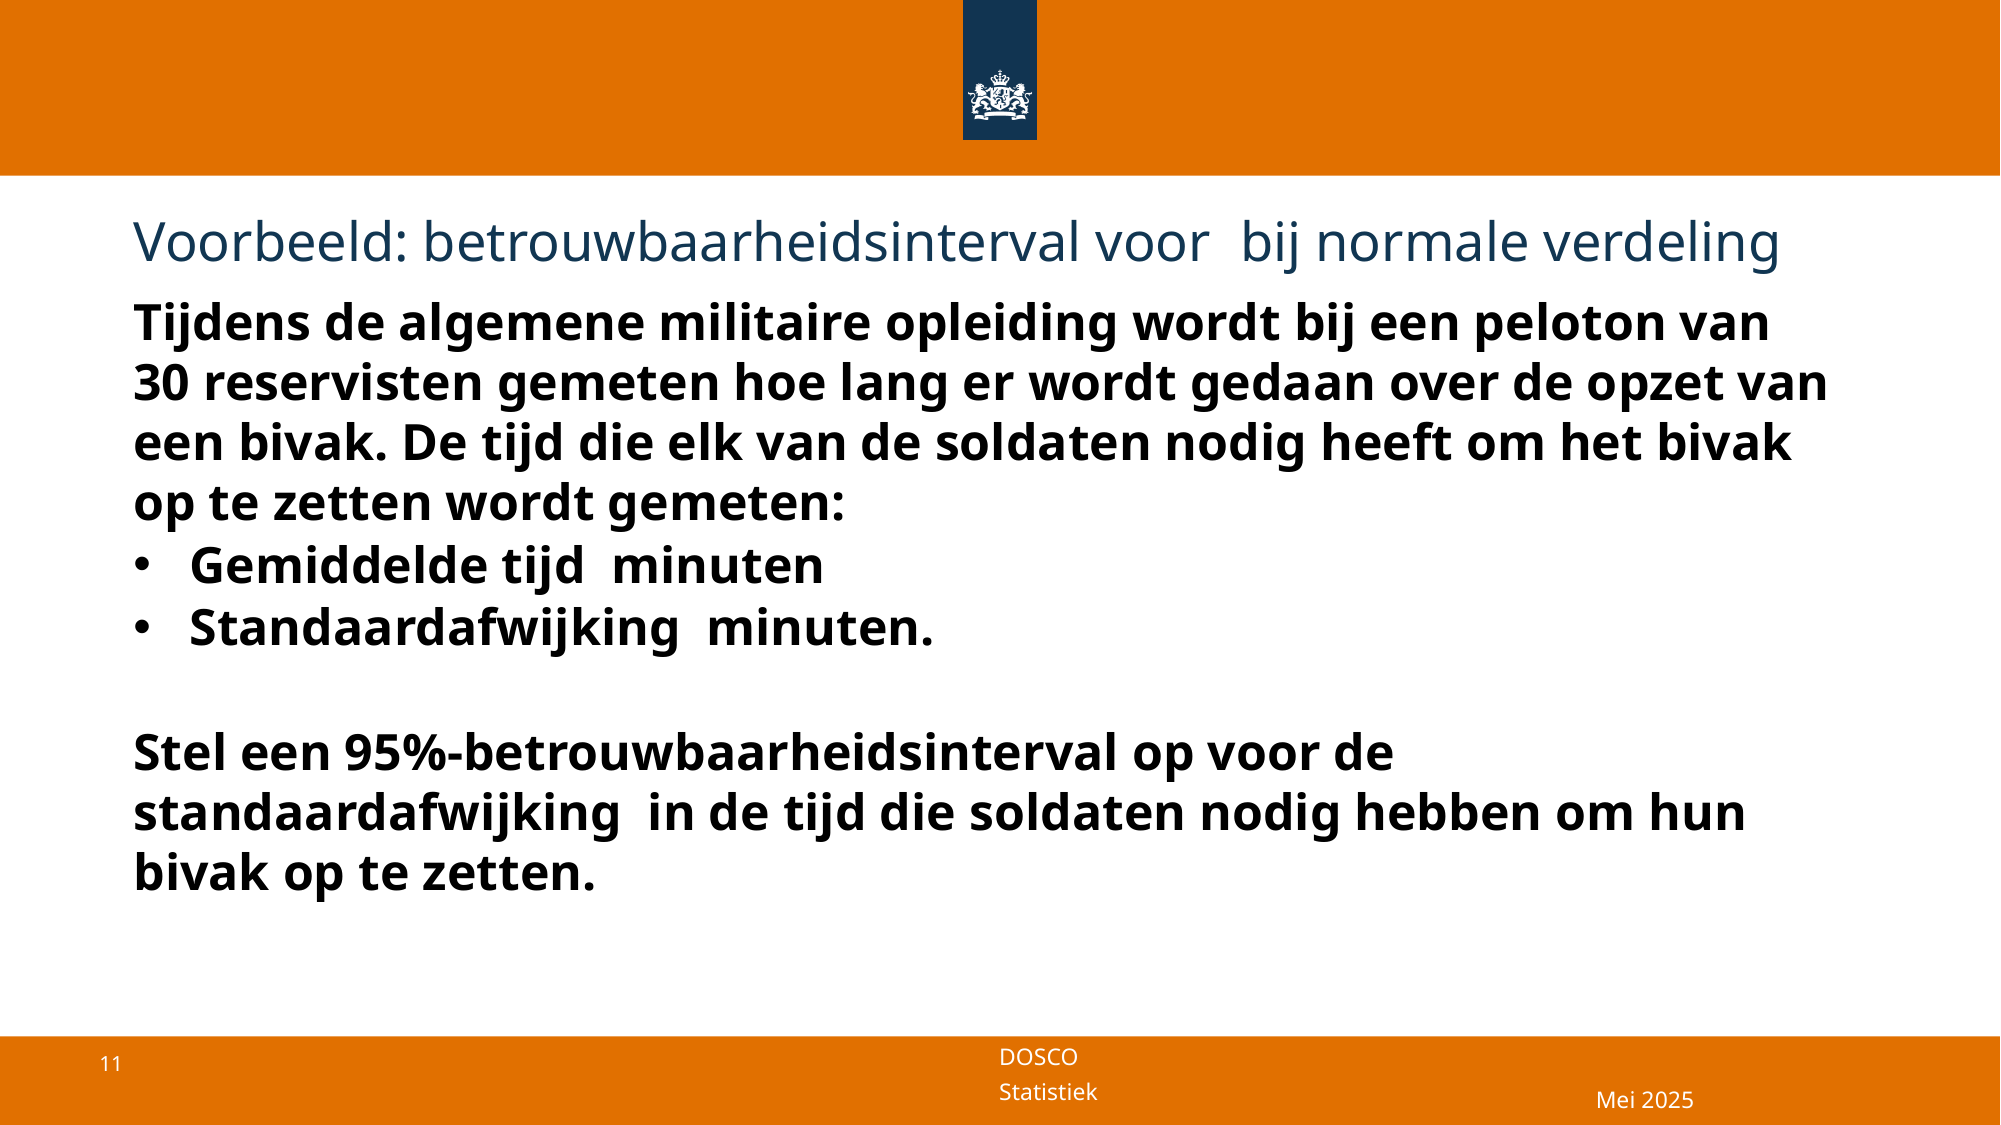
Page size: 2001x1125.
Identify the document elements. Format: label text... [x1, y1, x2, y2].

slide_number Mei 2025 [1580, 1069, 1946, 1125]
picture [963, 0, 1037, 140]
